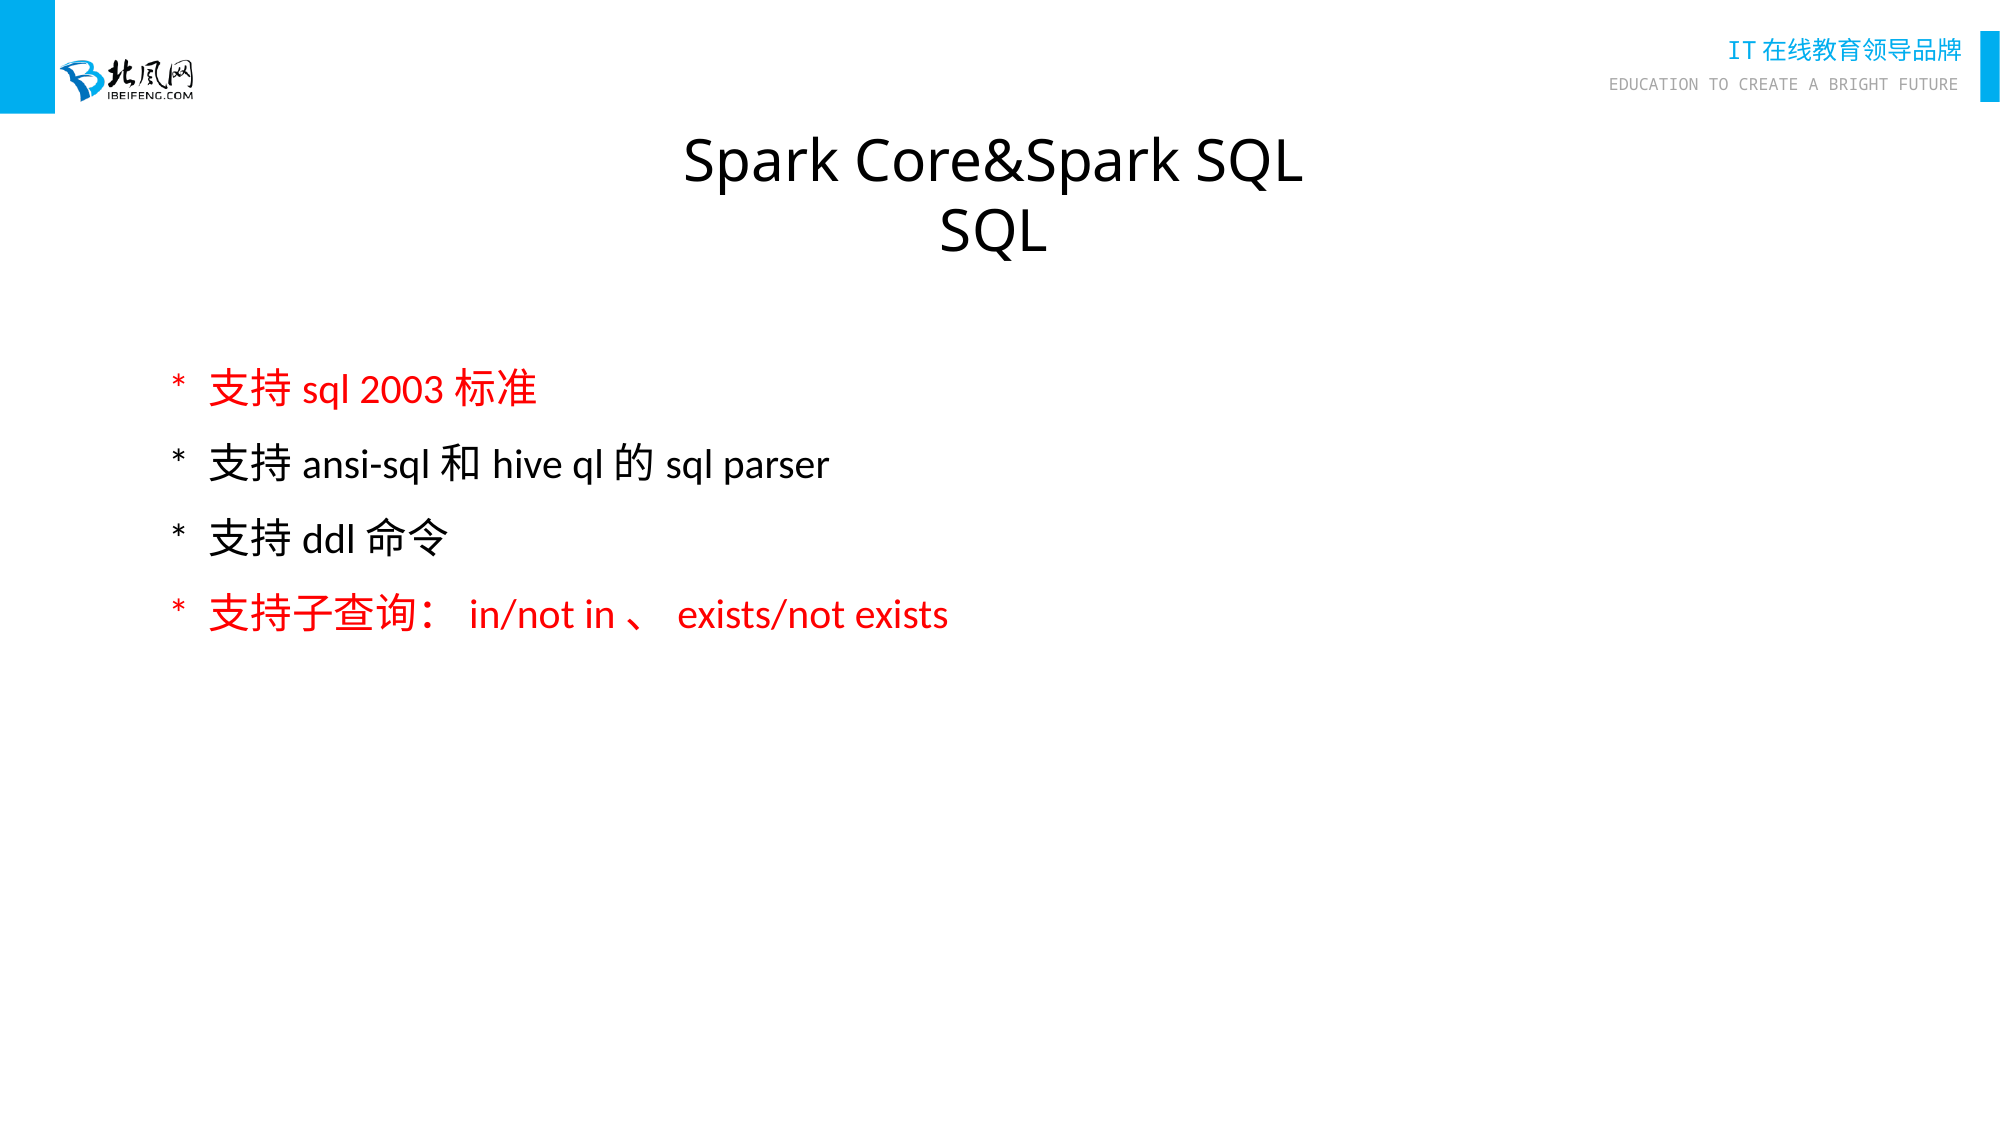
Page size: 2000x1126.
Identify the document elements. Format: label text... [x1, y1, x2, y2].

text_box * 支持sql 2003标准 * 支持ansi-sql和hive ql的sql parser * 支持ddl命令 * 支持子查询：in/not in、exists/not exists [153, 329, 1442, 900]
picture [56, 54, 198, 103]
text_box Spark Core&Spark SQL SQL [553, 115, 1435, 271]
